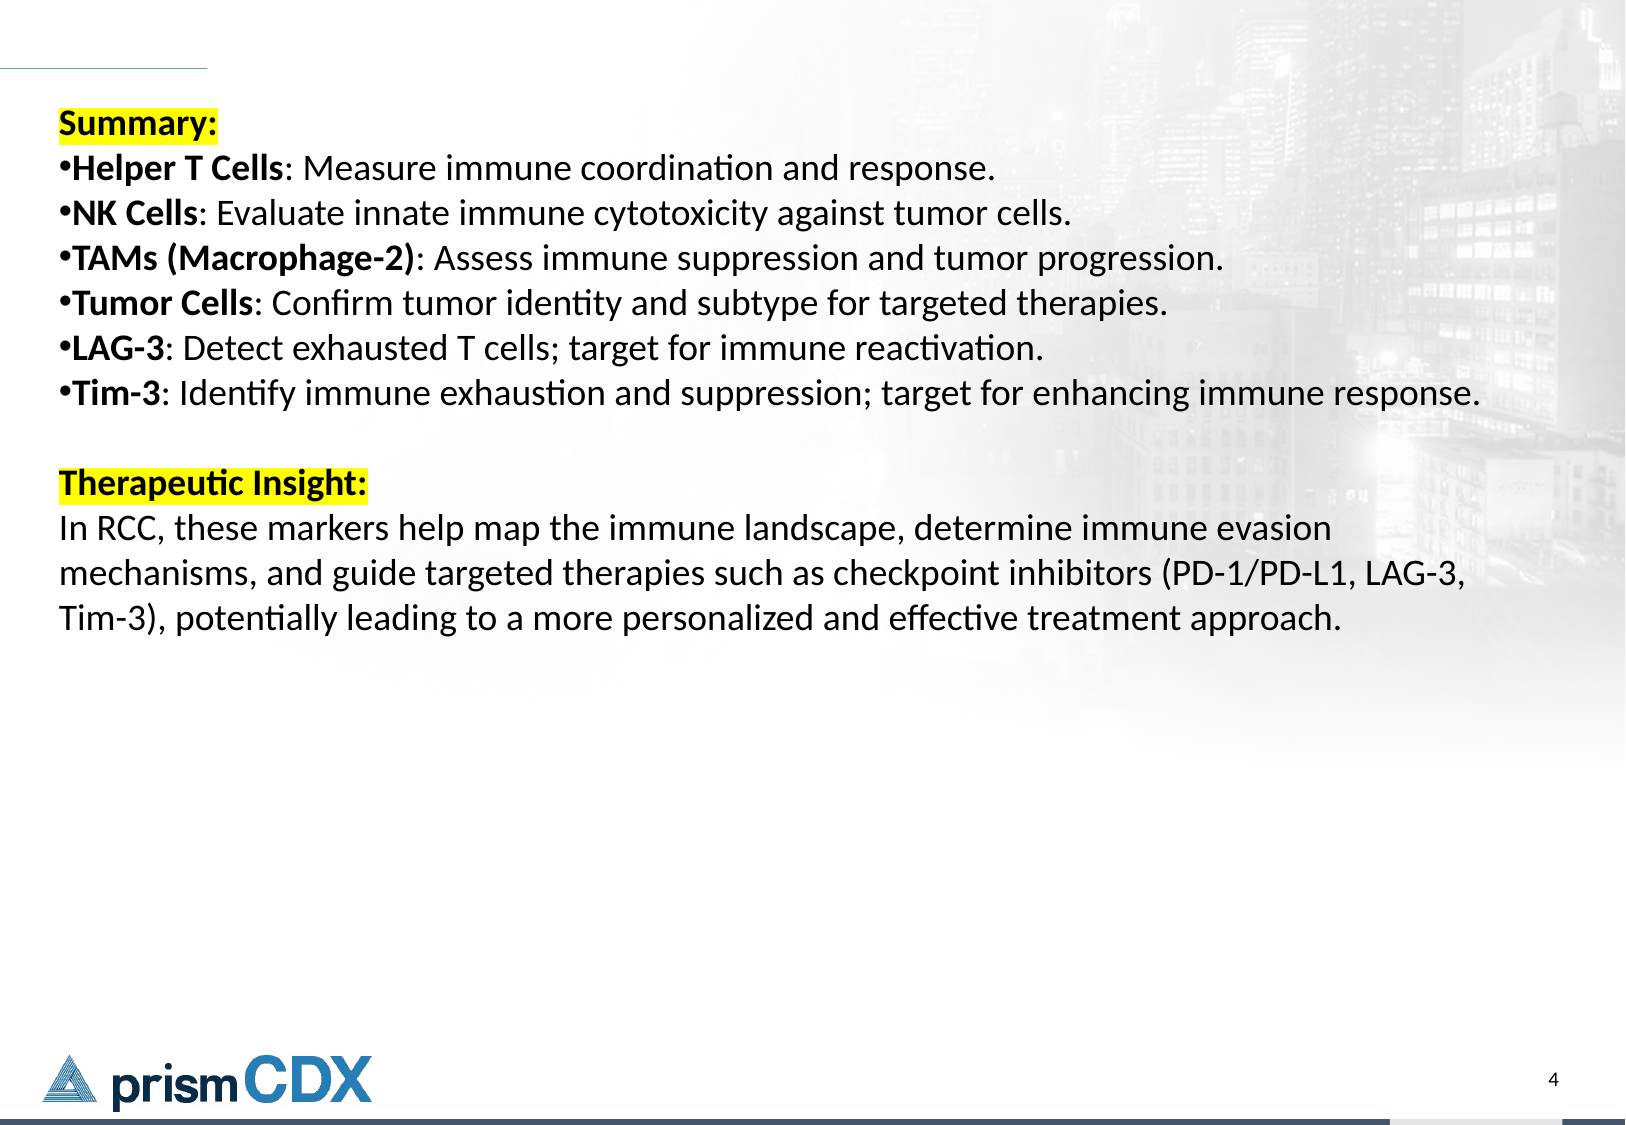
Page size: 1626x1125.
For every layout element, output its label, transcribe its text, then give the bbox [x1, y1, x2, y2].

text_box Summary: Helper T Cells: Measure immune coordination and response. NK Cells: Evaluate innate immune cytotoxicity against tumor cells. TAMs (Macrophage-2): Assess immune suppression and tumor progression. Tumor Cells: Confirm tumor identity and subtype for targeted therapies. LAG-3: Detect exhausted T cells; target for immune reactivation. Tim-3: Identify immune exhaustion and suppression; target for enhancing immune response. Therapeutic Insight: In RCC, these markers help map the immune landscape, determine immune evasion mechanisms, and guide targeted therapies such as checkpoint inhibitors (PD-1/PD-L1, LAG-3, Tim-3), potentially leading to a more personalized and effective treatment approach. [44, 90, 1543, 646]
picture [0, 0, 1626, 1125]
